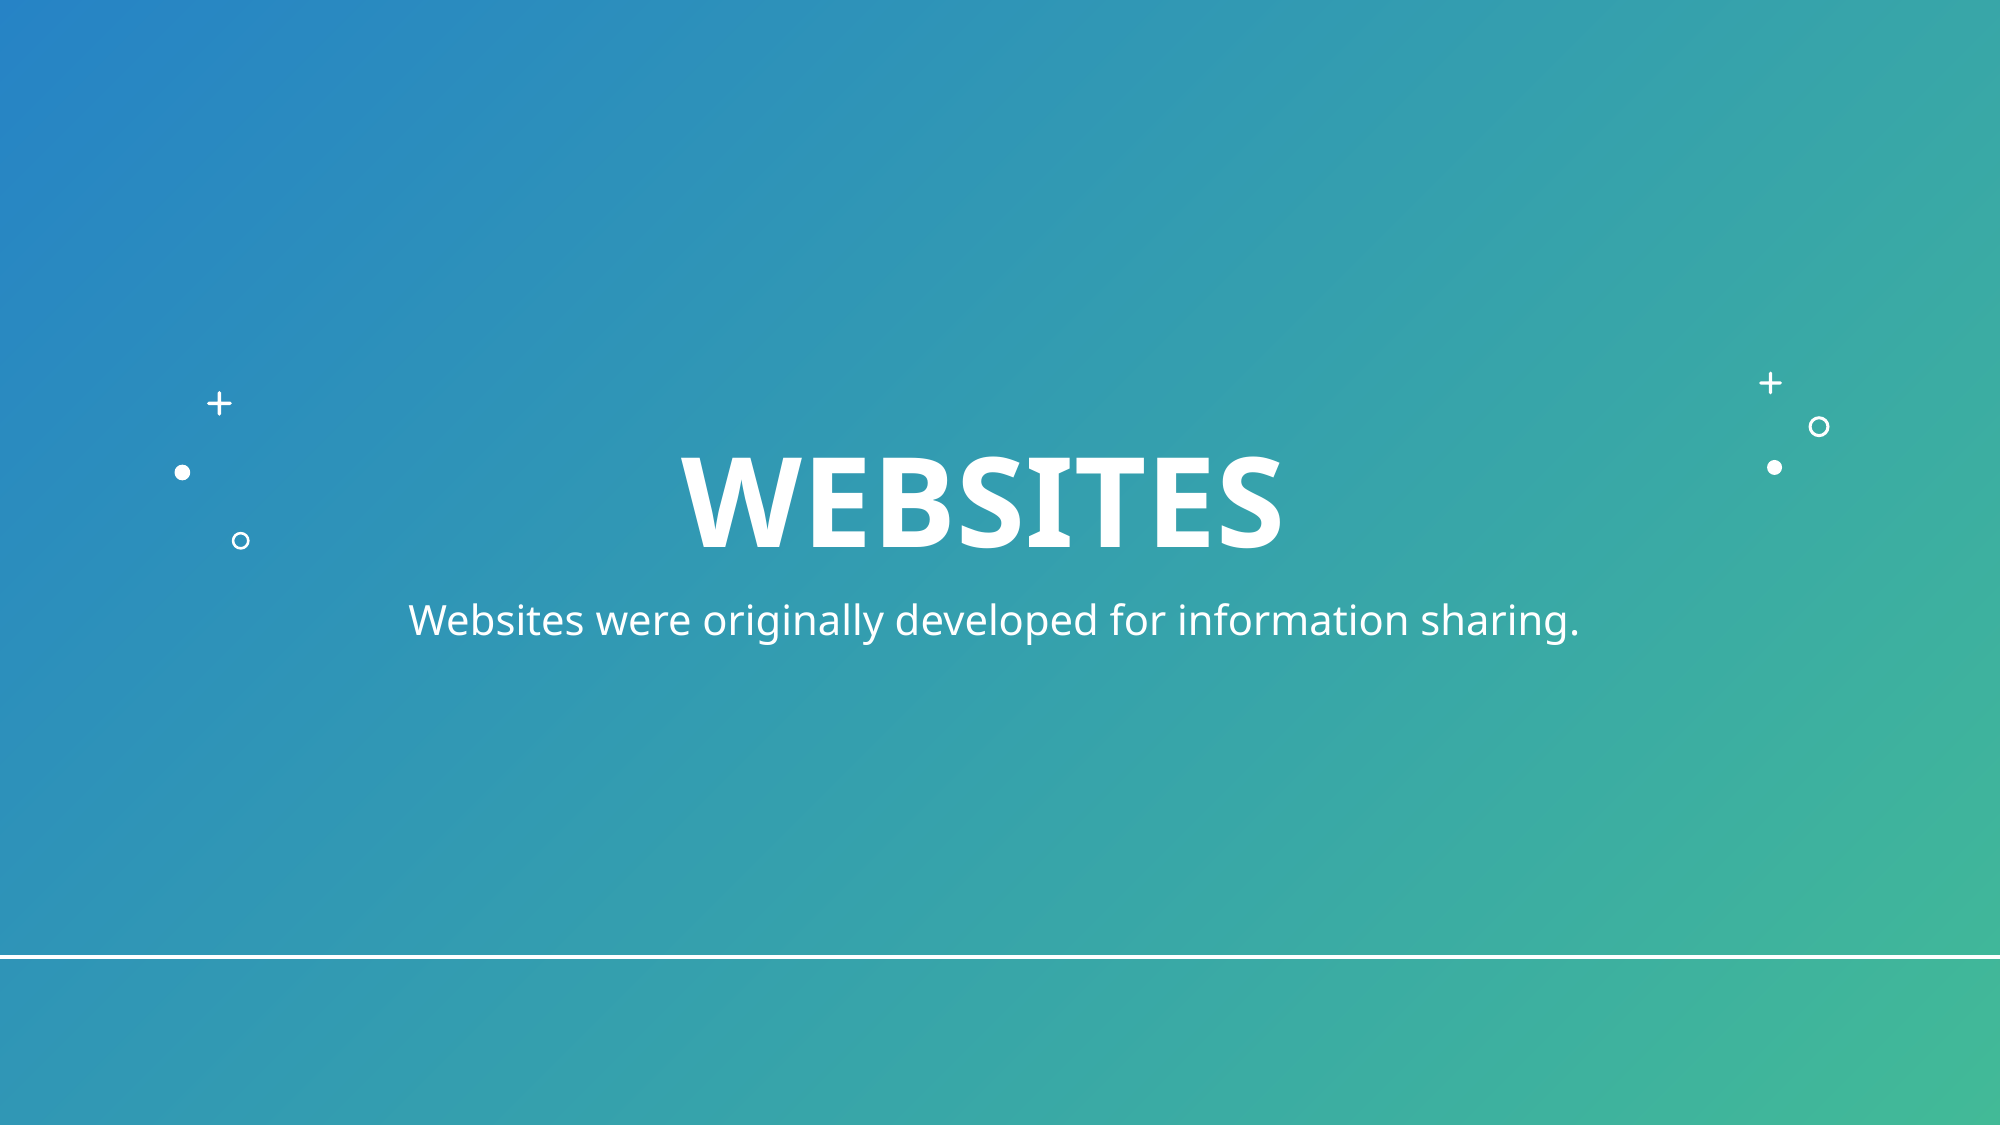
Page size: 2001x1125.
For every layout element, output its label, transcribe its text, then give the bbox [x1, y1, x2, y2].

text_box [1808, 416, 1830, 438]
text_box [1759, 371, 1782, 395]
text_box [174, 464, 191, 481]
title Websites [249, 198, 1751, 582]
text_box [231, 531, 250, 550]
text_box [0, 959, 2000, 1125]
list Websites were originally developed for information sharing. [249, 591, 1751, 809]
text_box [1767, 459, 1783, 475]
text_box [0, 0, 2000, 955]
text_box [206, 390, 232, 416]
